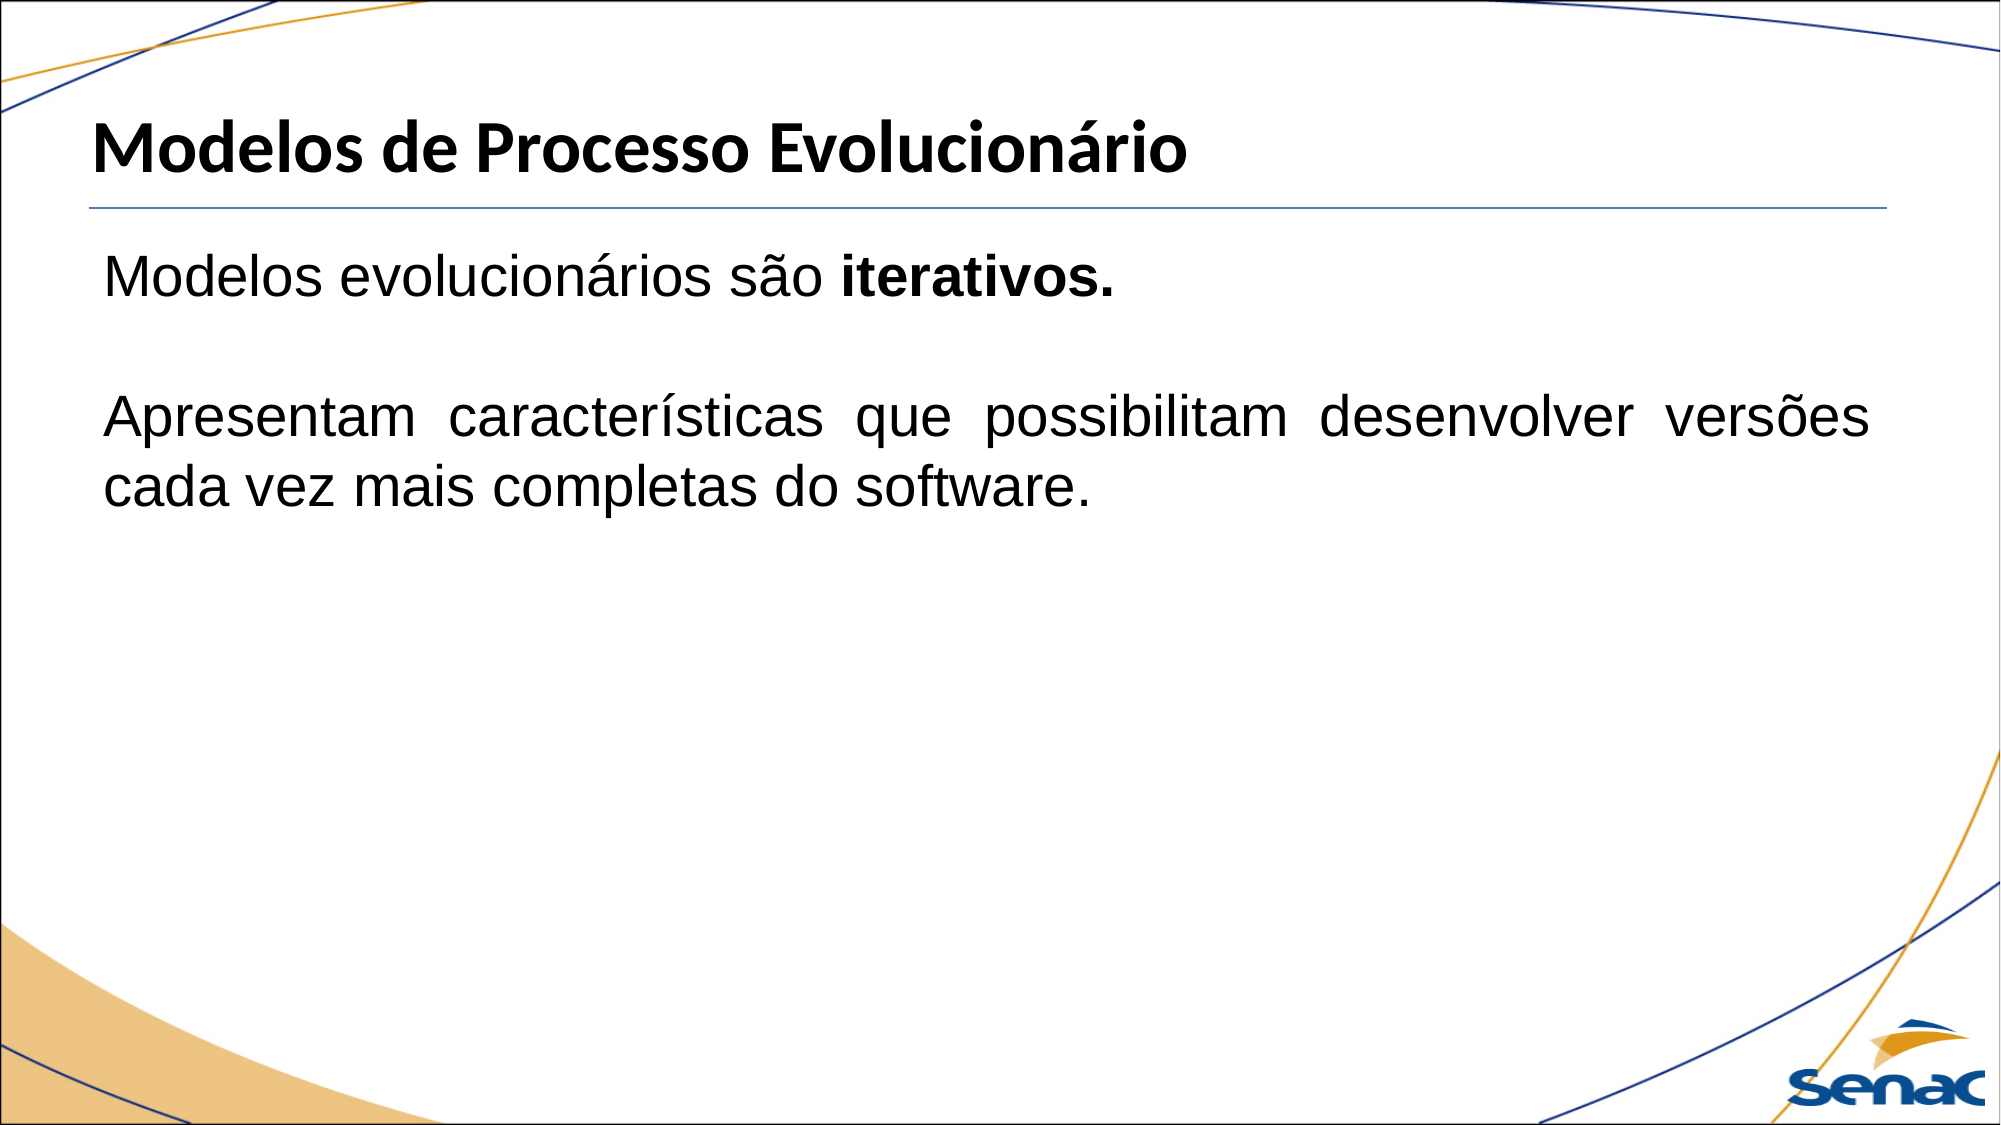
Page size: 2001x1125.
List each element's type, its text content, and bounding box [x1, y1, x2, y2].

text_box Modelos evolucionários são iterativos. Apresentam características que possibilitam desenvolver versões cada vez mais completas do software. [88, 230, 1888, 526]
picture [0, 0, 2001, 1125]
text_box Modelos de Processo Evolucionário [76, 89, 1761, 197]
